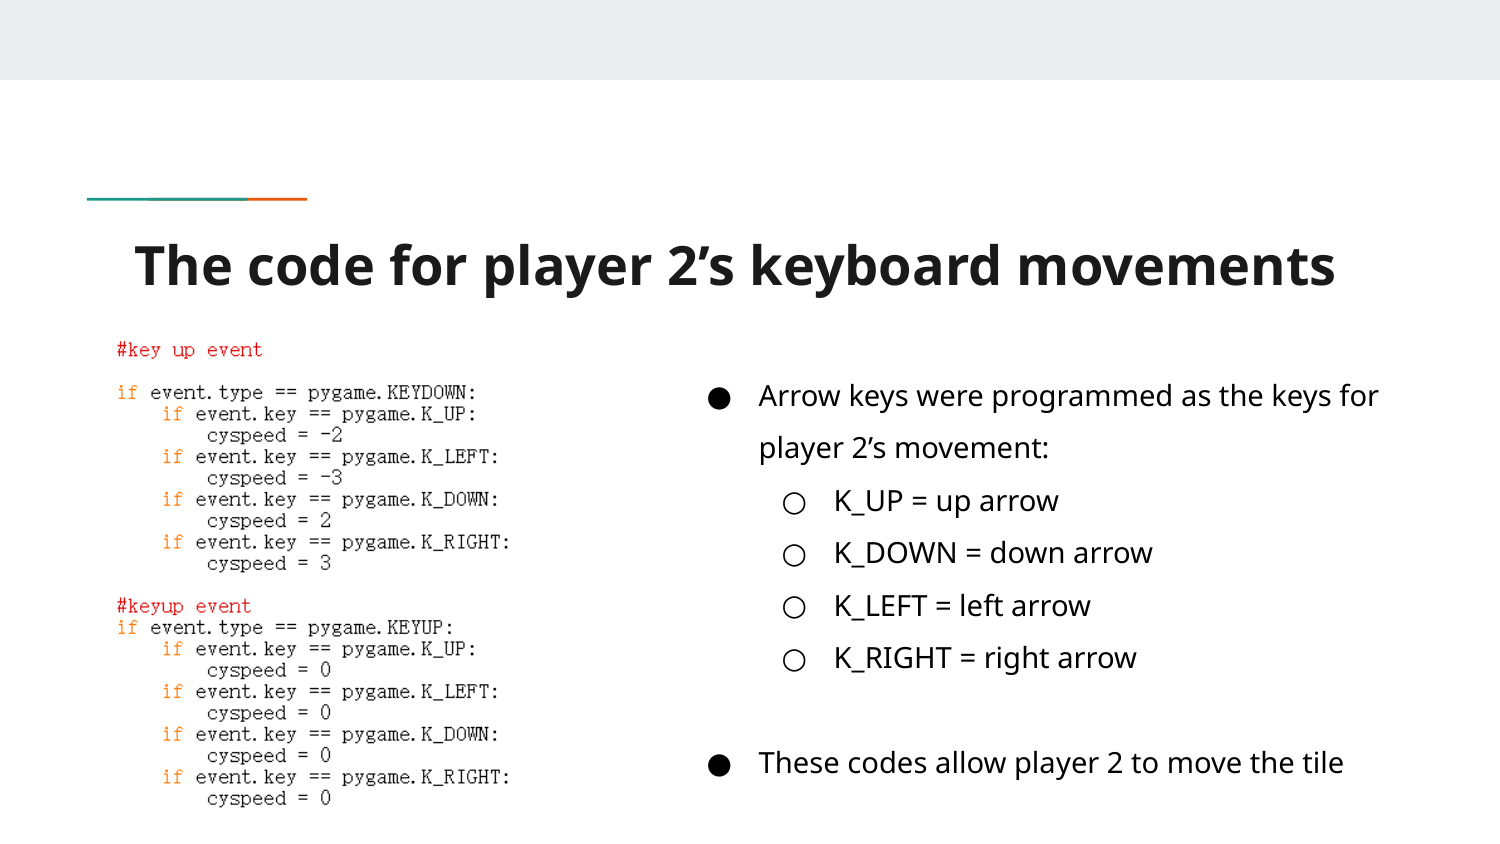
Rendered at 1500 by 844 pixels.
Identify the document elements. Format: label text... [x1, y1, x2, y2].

picture [94, 330, 559, 821]
title The code for player 2’s keyboard movements [119, 216, 1381, 305]
text_box Arrow keys were programmed as the keys for player 2’s movement: K_UP = up arrow K_DOWN = down arrow K_LEFT = left arrow K_RIGHT = right arrow These codes allow player 2 to move the tile [668, 344, 1469, 806]
